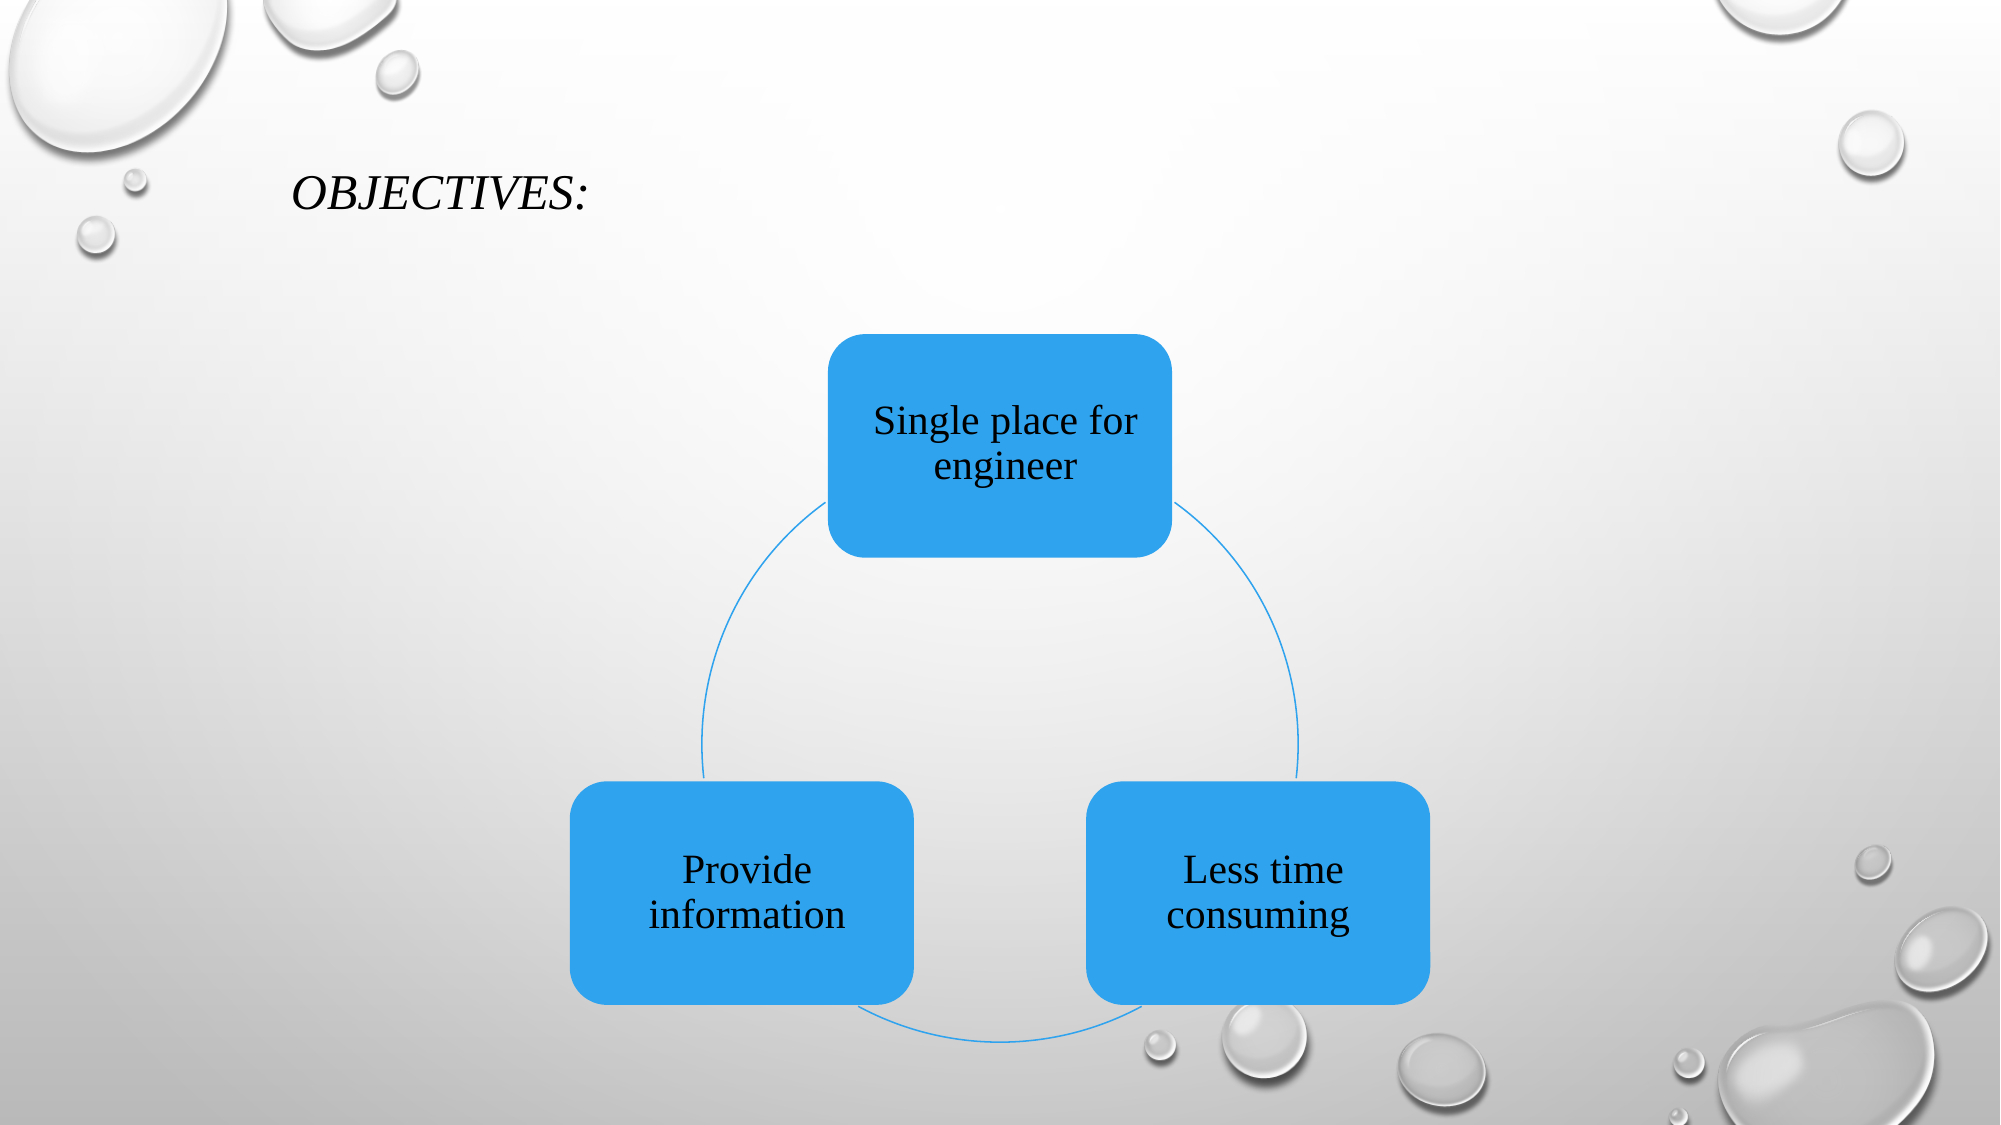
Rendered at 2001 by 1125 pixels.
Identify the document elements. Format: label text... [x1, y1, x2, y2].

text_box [149, 333, 1851, 1084]
picture [0, 0, 2000, 1125]
text_box OBJECTIVES: [276, 151, 1331, 332]
